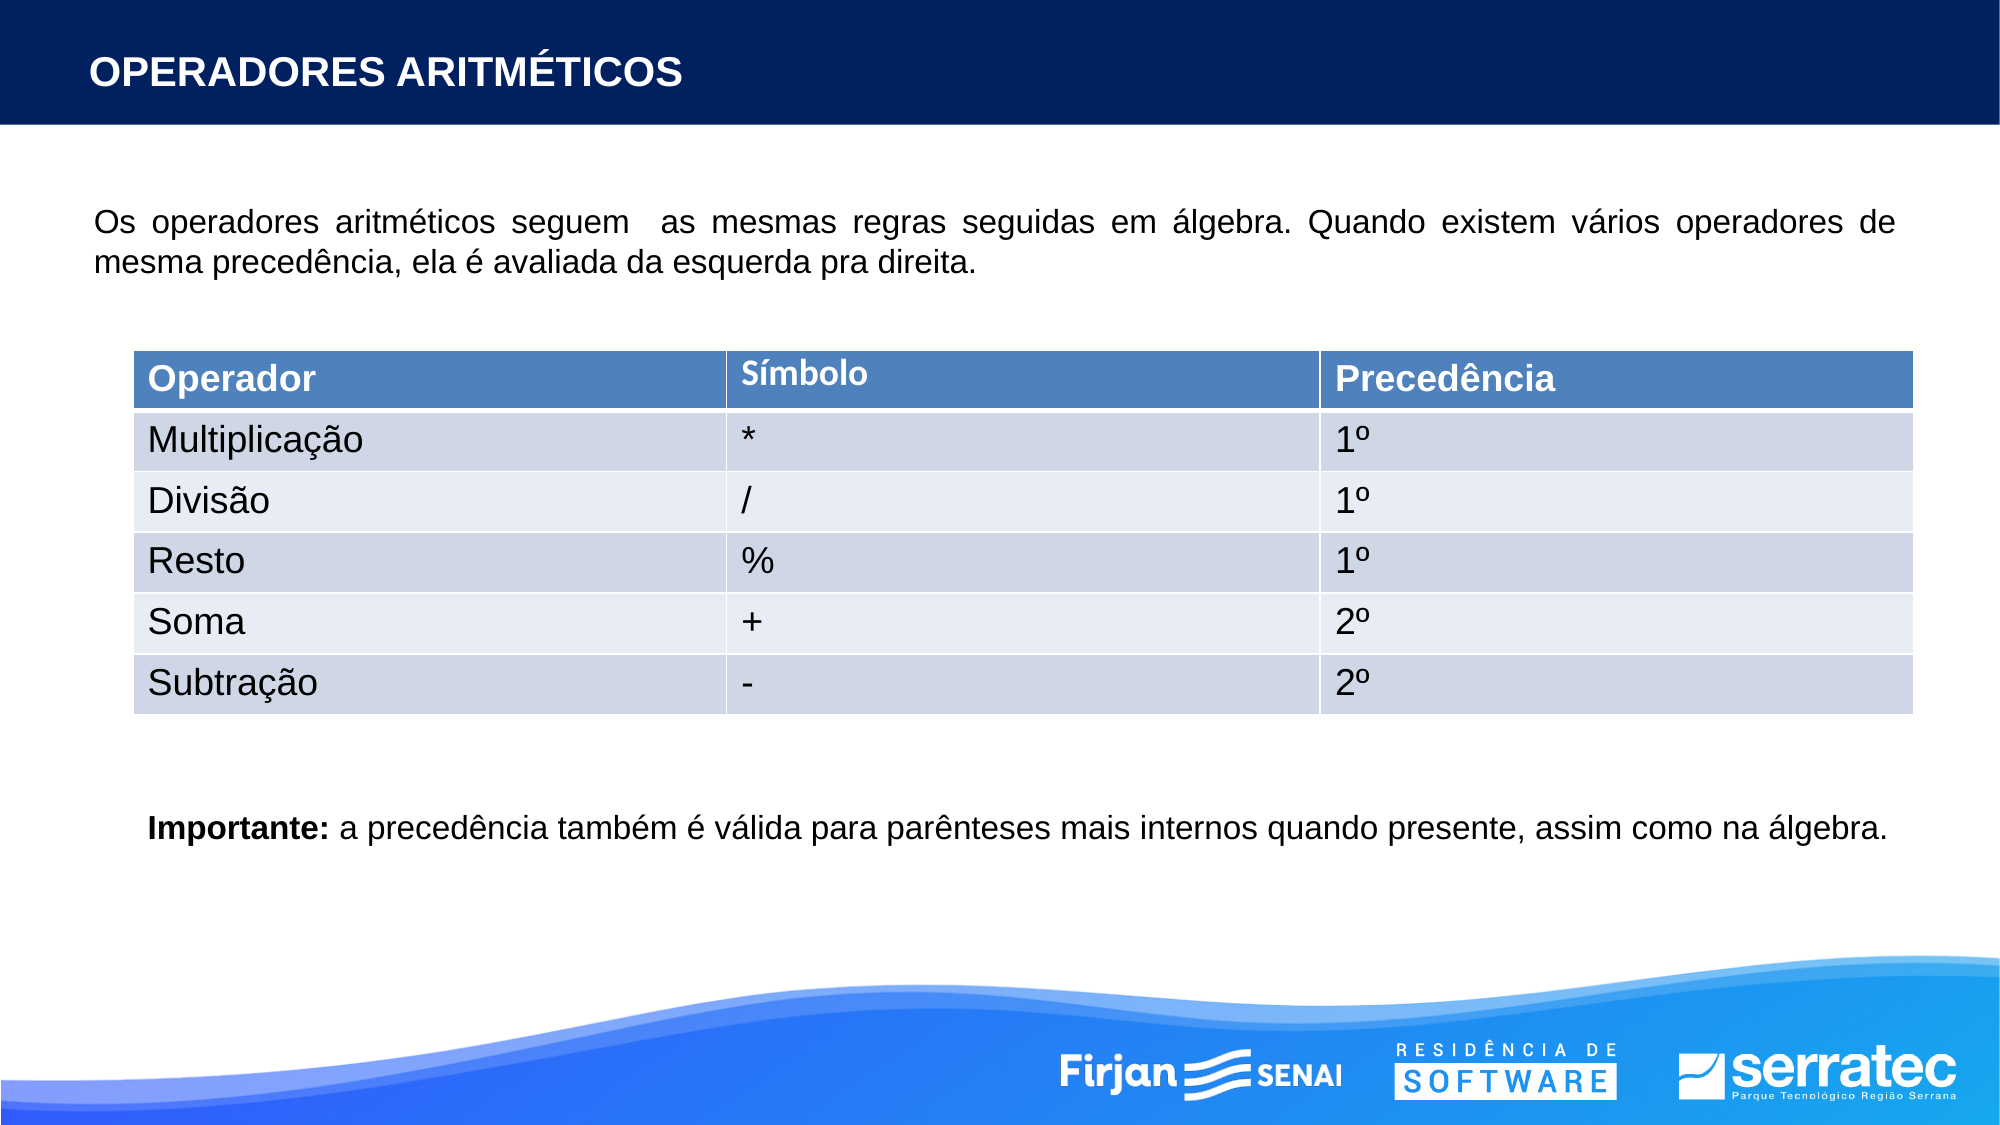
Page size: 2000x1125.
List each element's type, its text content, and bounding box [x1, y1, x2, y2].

table_cell 2º [1321, 594, 1913, 653]
table_cell 2º [1321, 655, 1913, 714]
text_box Importante: a precedência também é válida para parênteses mais internos quando presente, assim como na álgebra. [132, 798, 1914, 854]
table_cell - [727, 655, 1319, 714]
table_header Símbolo [727, 351, 1319, 408]
table_cell / [727, 472, 1319, 531]
table_cell Subtração [134, 655, 726, 714]
table_cell 1º [1321, 533, 1913, 592]
title OPERADORES ARITMÉTICOS [73, 21, 756, 118]
table_cell * [727, 413, 1319, 471]
table_cell % [727, 533, 1319, 592]
table_header Operador [134, 351, 726, 408]
table_cell Soma [134, 594, 726, 653]
table_cell Divisão [134, 472, 726, 531]
table_header Precedência [1321, 351, 1913, 408]
table_cell Resto [134, 533, 726, 592]
table_cell 1º [1321, 413, 1913, 471]
picture [1, 943, 2000, 1125]
table_cell Multiplicação [134, 413, 726, 471]
table_cell 1º [1321, 472, 1913, 531]
table_cell + [727, 594, 1319, 653]
text_box Os operadores aritméticos seguem as mesmas regras seguidas em álgebra. Quando existem vários operadores de mesma precedência, ela é avaliada da esquerda pra direita. [78, 112, 1914, 288]
